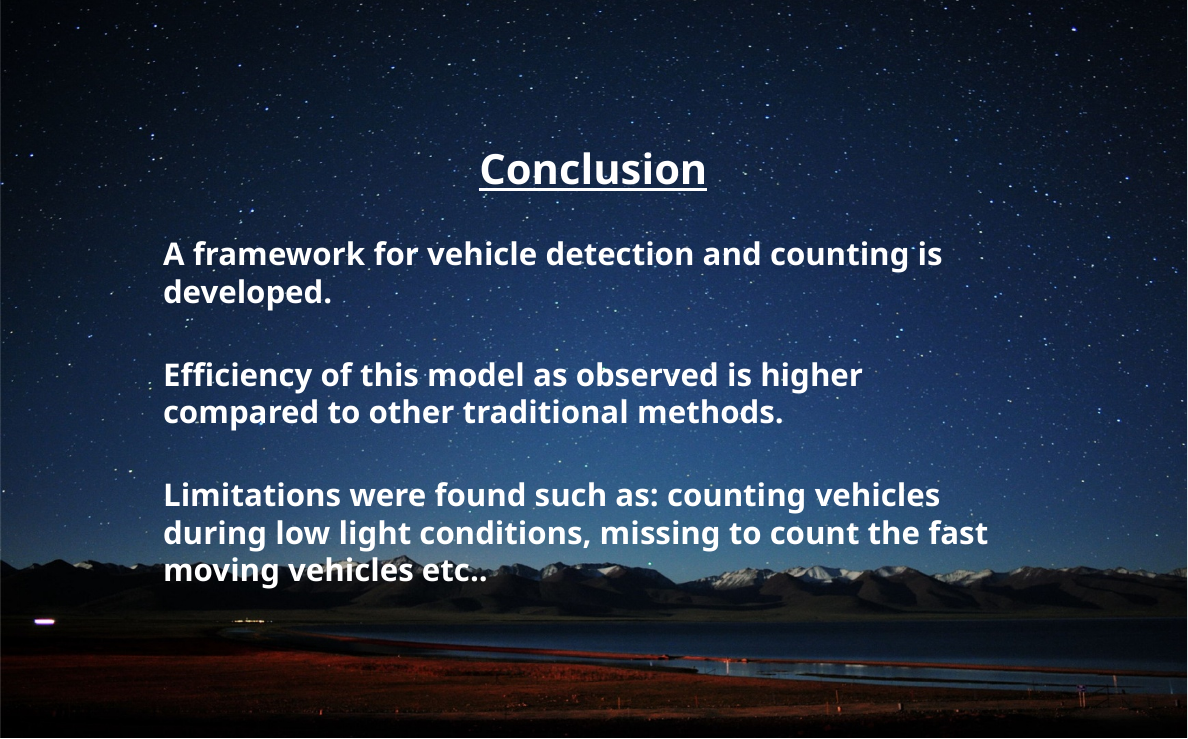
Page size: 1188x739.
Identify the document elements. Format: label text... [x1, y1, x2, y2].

subtitle A framework for vehicle detection and counting is developed. Efficiency of this model as observed is higher compared to other traditional methods. Limitations were found such as: counting vehicles during low light conditions, missing to count the fast moving vehicles etc.. [148, 226, 1039, 623]
picture [0, 0, 1188, 738]
title Conclusion [148, 120, 1039, 201]
